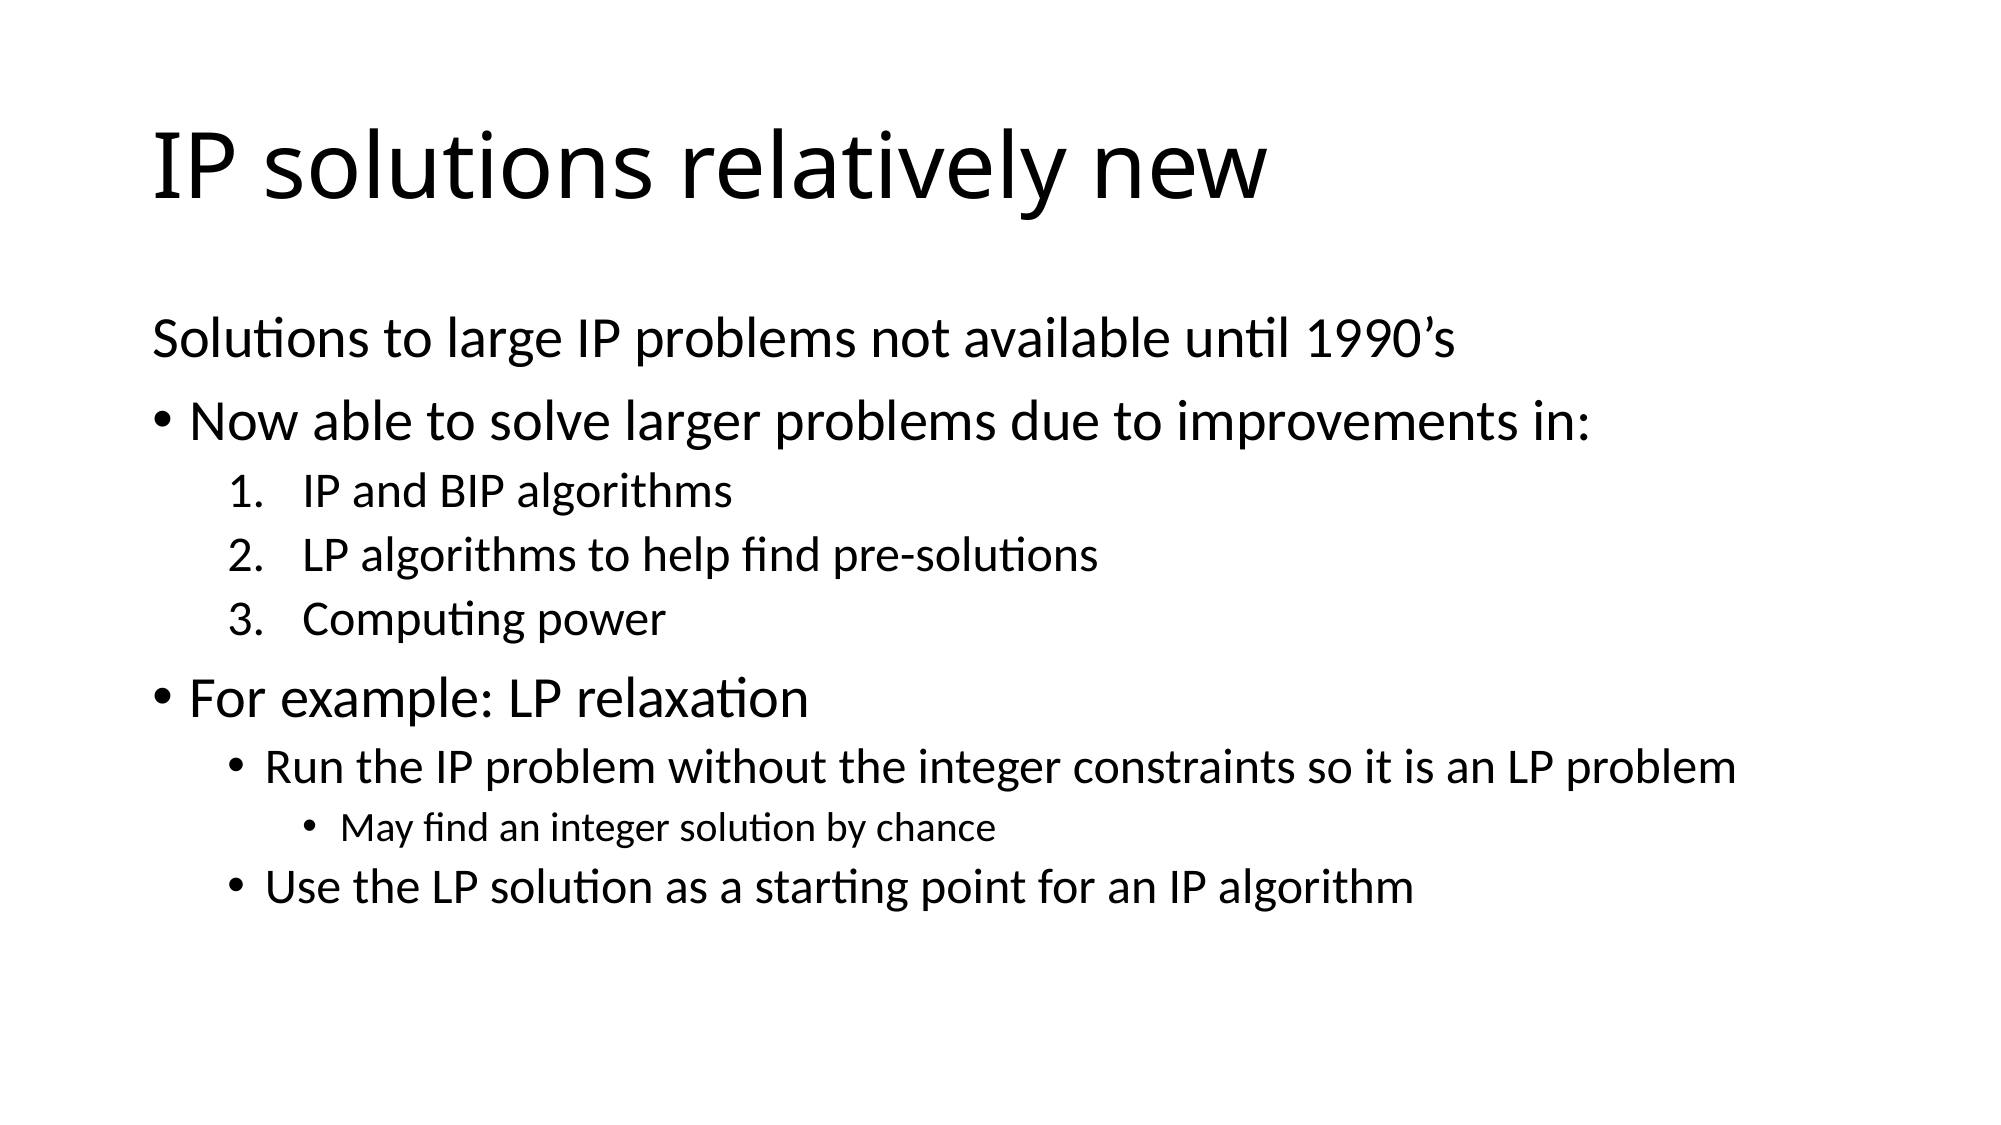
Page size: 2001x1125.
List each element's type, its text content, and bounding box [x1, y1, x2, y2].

title IP solutions relatively new [137, 59, 1863, 278]
list Solutions to large IP problems not available until 1990’s Now able to solve larger problems due to improvements in: IP and BIP algorithms LP algorithms to help find pre-solutions Computing power For example: LP relaxation Run the IP problem without the integer constraints so it is an LP problem May find an integer solution by chance Use the LP solution as a starting point for an IP algorithm [137, 299, 1863, 1014]
